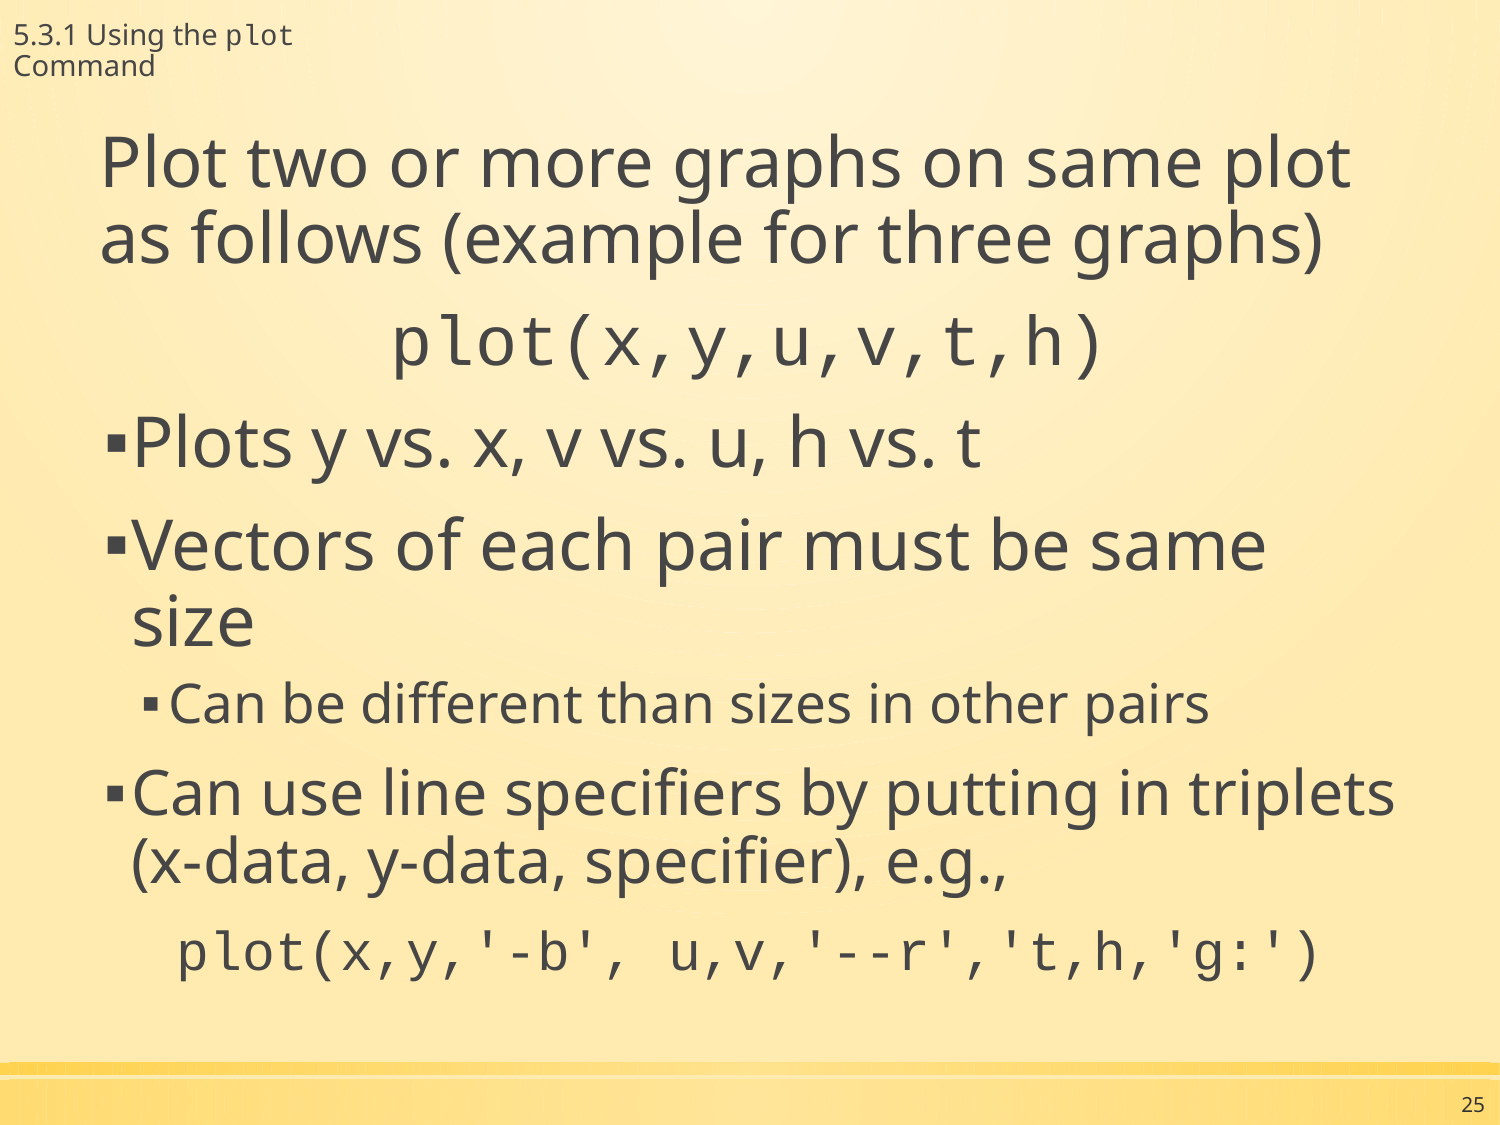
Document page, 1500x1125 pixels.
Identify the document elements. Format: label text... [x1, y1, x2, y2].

slide_number 25 [1421, 1086, 1500, 1125]
list Plot two or more graphs on same plot as follows (example for three graphs) plot(x,y,u,v,t,h) Plots y vs. x, v vs. u, h vs. t Vectors of each pair must be same size Can be different than sizes in other pairs Can use line specifiers by putting in triplets (x-data, y-data, specifier), e.g., plot(x,y,'-b', u,v,'--r','t,h,'g:') [84, 118, 1416, 1007]
list 5.3.1 Using the plot Command [12, 12, 414, 63]
